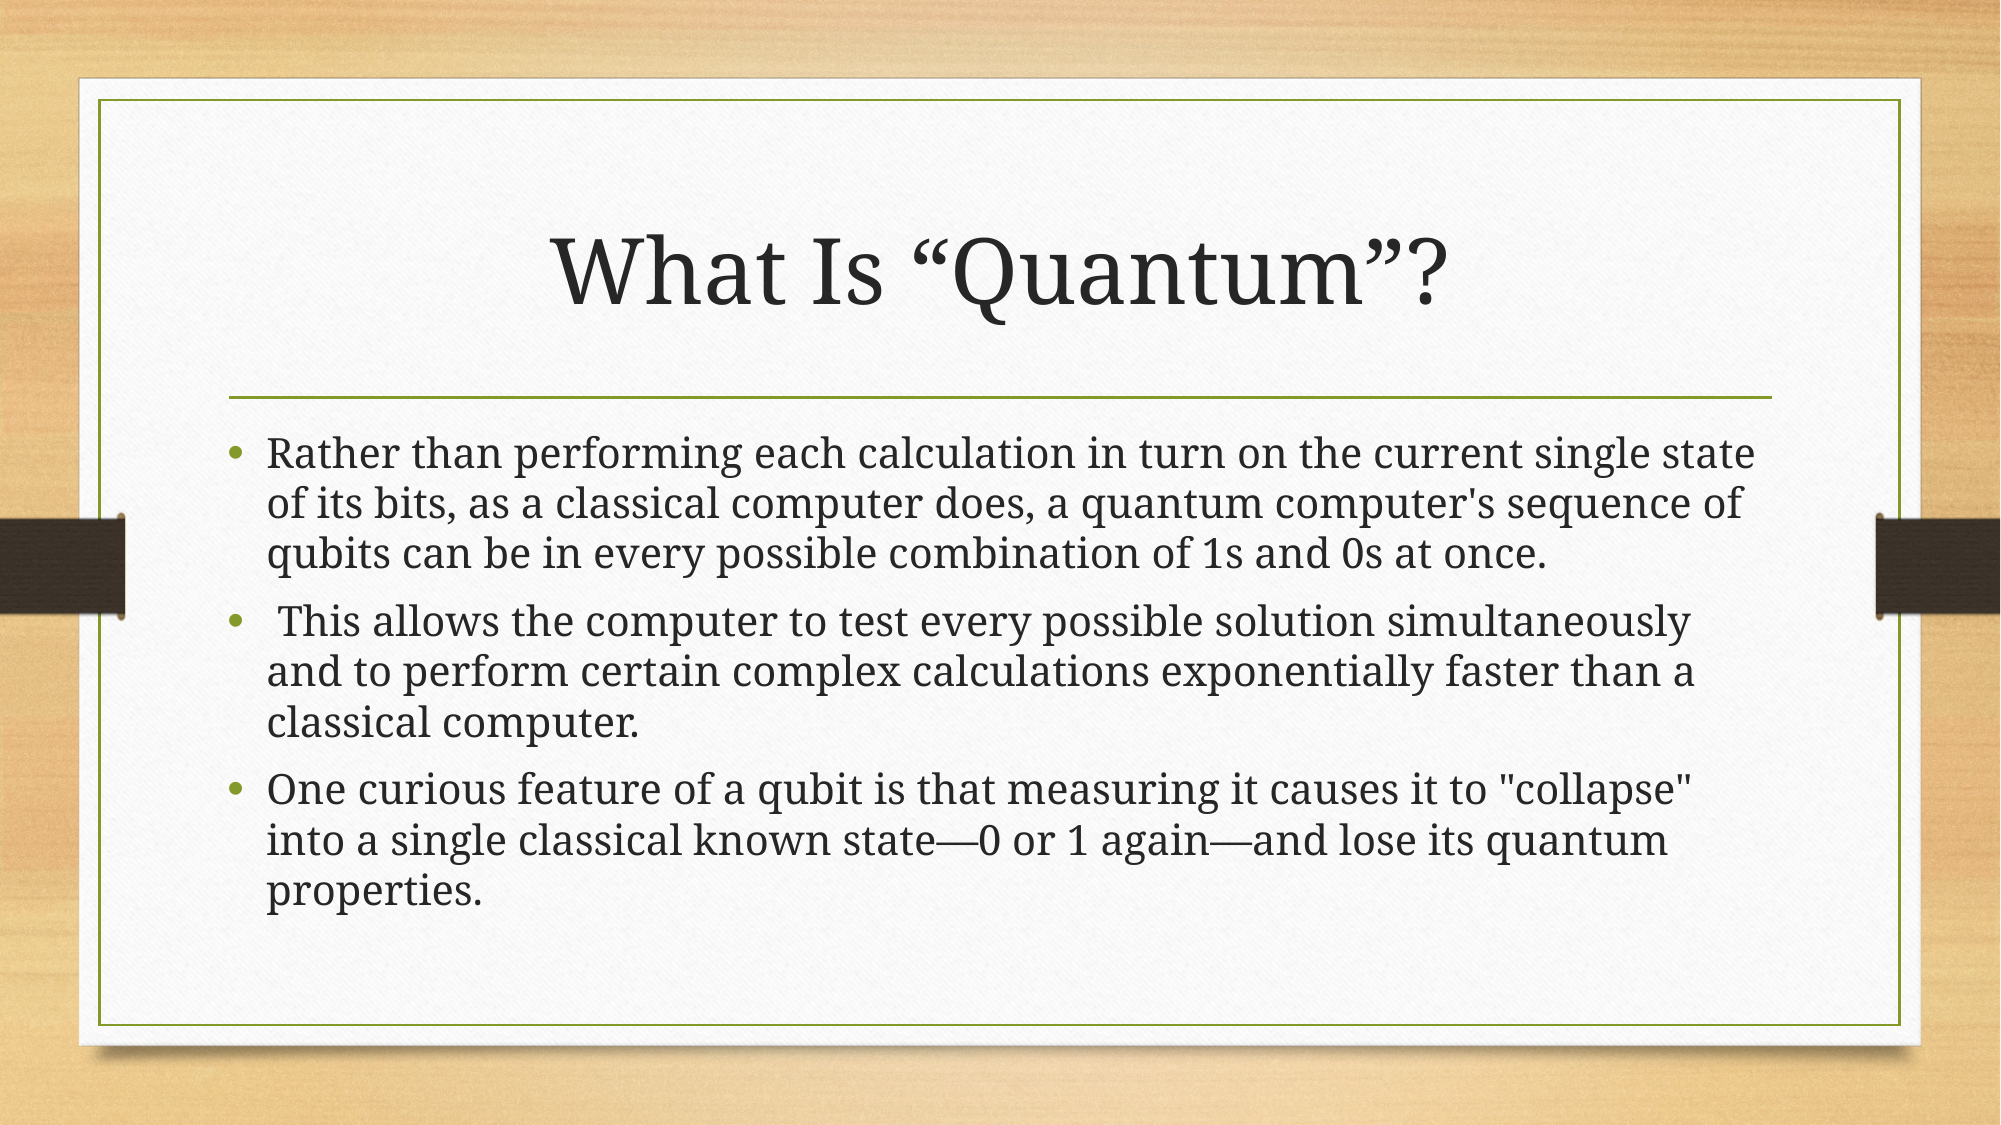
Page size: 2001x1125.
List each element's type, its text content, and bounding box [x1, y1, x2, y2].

title What Is “Quantum”? [212, 161, 1788, 375]
picture [0, 0, 2001, 1125]
list Rather than performing each calculation in turn on the current single state of its bits, as a classical computer does, a quantum computer's sequence of qubits can be in every possible combination of 1s and 0s at once. This allows the computer to test every possible solution simultaneously and to perform certain complex calculations exponentially faster than a classical computer. One curious feature of a qubit is that measuring it causes it to "collapse" into a single classical known state—0 or 1 again—and lose its quantum properties. [212, 419, 1788, 964]
